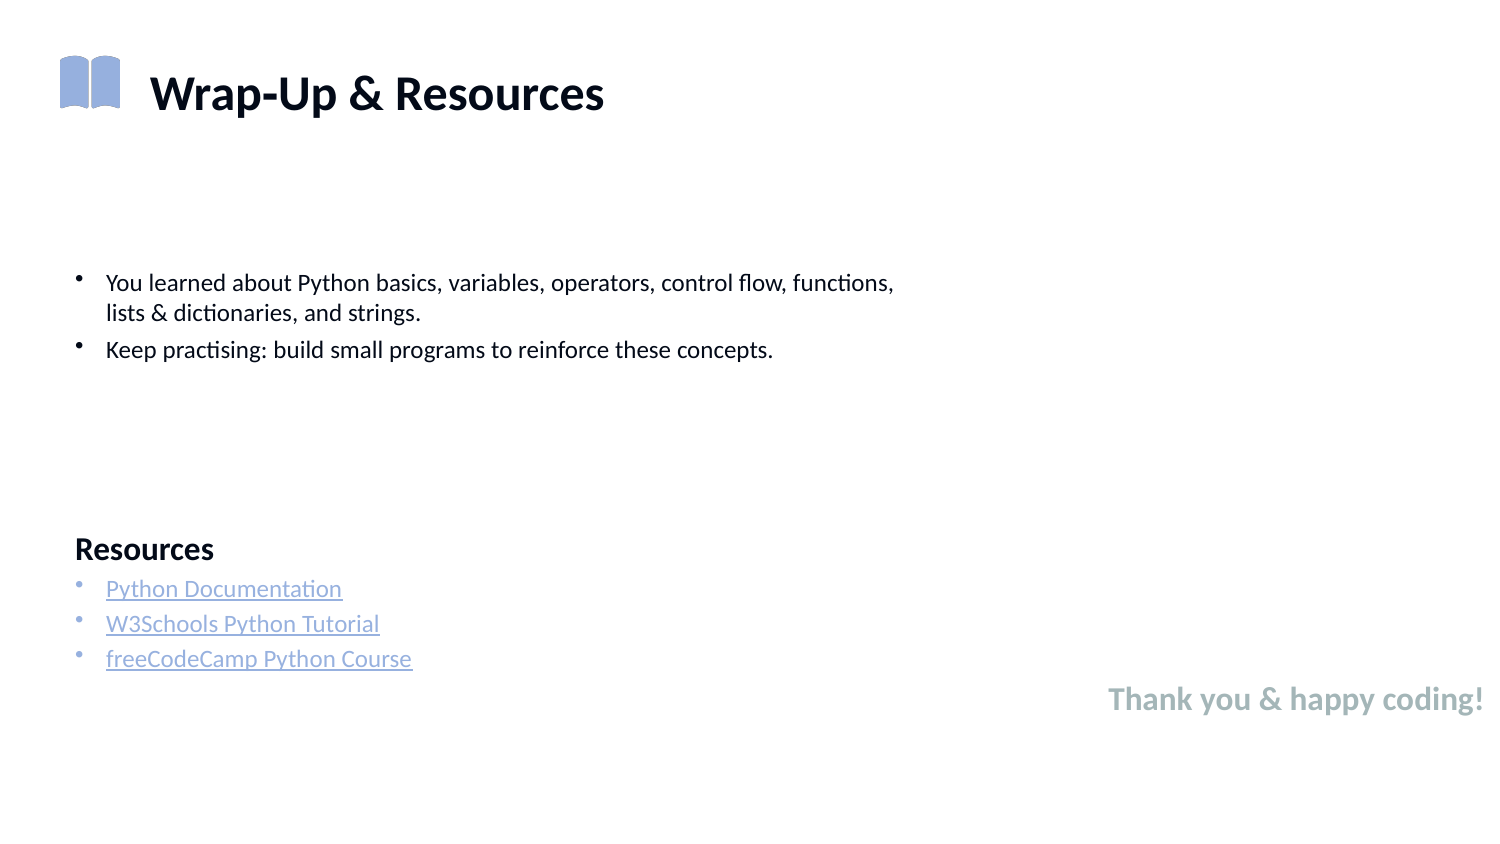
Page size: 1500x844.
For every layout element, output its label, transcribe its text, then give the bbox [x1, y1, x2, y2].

text_box Resources Python Documentation W3Schools Python Tutorial freeCodeCamp Python Course [74, 449, 975, 750]
text_box You learned about Python basics, variables, operators, control flow, functions, lists & dictionaries, and strings. Keep practising: build small programs to reinforce these concepts. [74, 179, 900, 449]
text_box Thank you & happy coding! [944, 644, 1500, 750]
picture [59, 52, 120, 113]
text_box Wrap‑Up & Resources [134, 44, 1110, 135]
